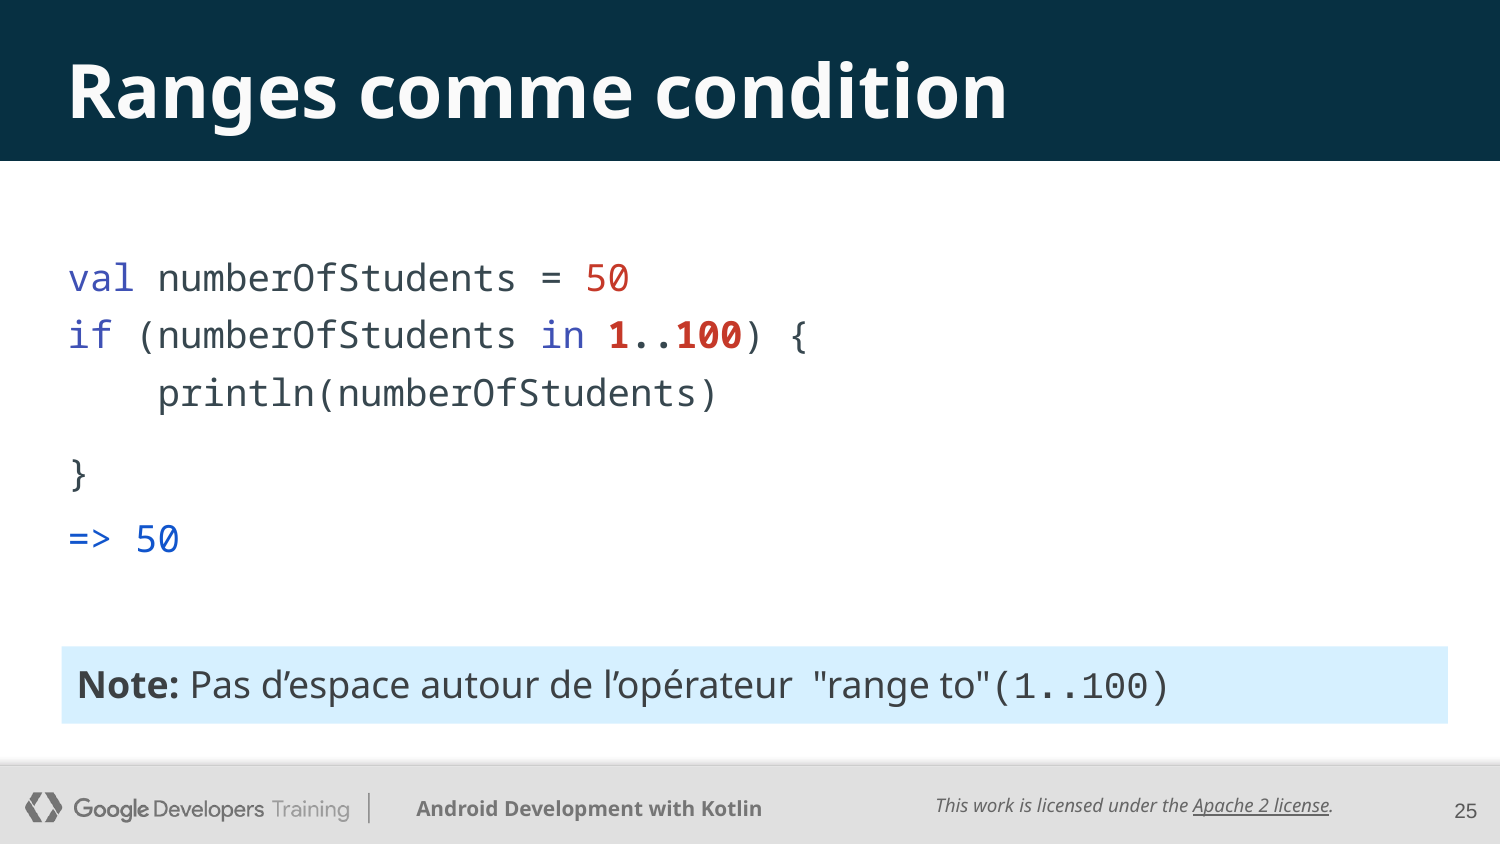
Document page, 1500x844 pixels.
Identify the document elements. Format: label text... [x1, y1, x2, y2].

picture [0, 161, 1500, 844]
title Ranges comme condition [51, 28, 1449, 122]
text_box => 50 [52, 481, 1393, 593]
text_box val numberOfStudents = 50 if (numberOfStudents in 1..100) { println(numberOfStudents) } [52, 238, 965, 506]
slide_number 25 [1402, 777, 1493, 842]
text_box Note: Pas d’espace autour de l’opérateur "range to"(1..100) [61, 646, 1448, 724]
